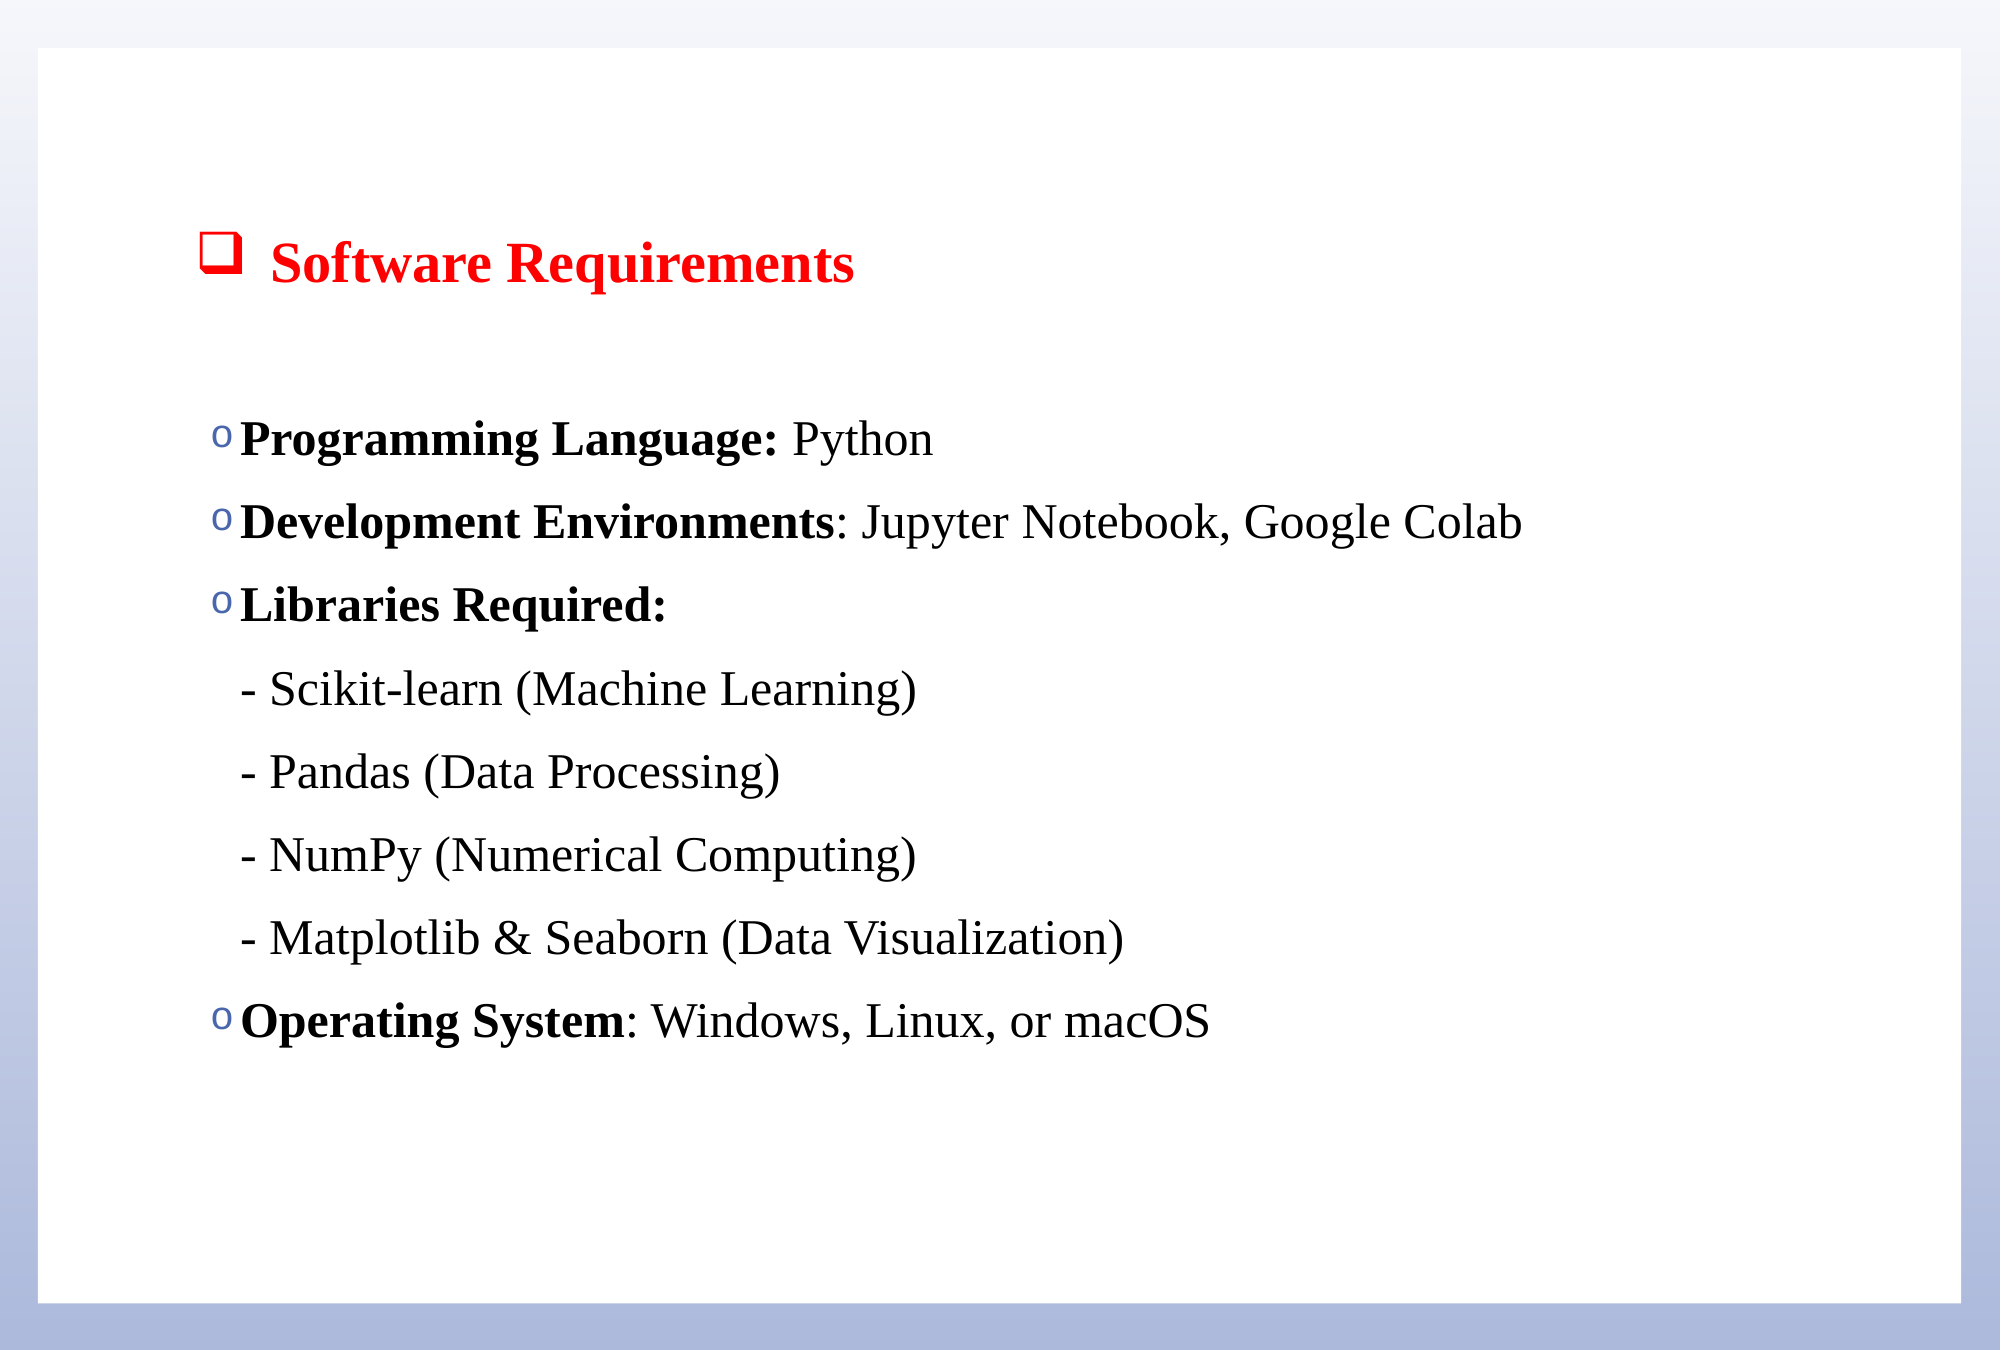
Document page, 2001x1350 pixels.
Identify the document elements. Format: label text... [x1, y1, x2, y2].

title Software Requirements [179, 152, 1800, 376]
list Programming Language: Python Development Environments: Jupyter Notebook, Google Colab Libraries Required: - Scikit-learn (Machine Learning) - Pandas (Data Processing) - NumPy (Numerical Computing) - Matplotlib & Seaborn (Data Visualization) Operating System: Windows, Linux, or macOS [187, 404, 1808, 1200]
